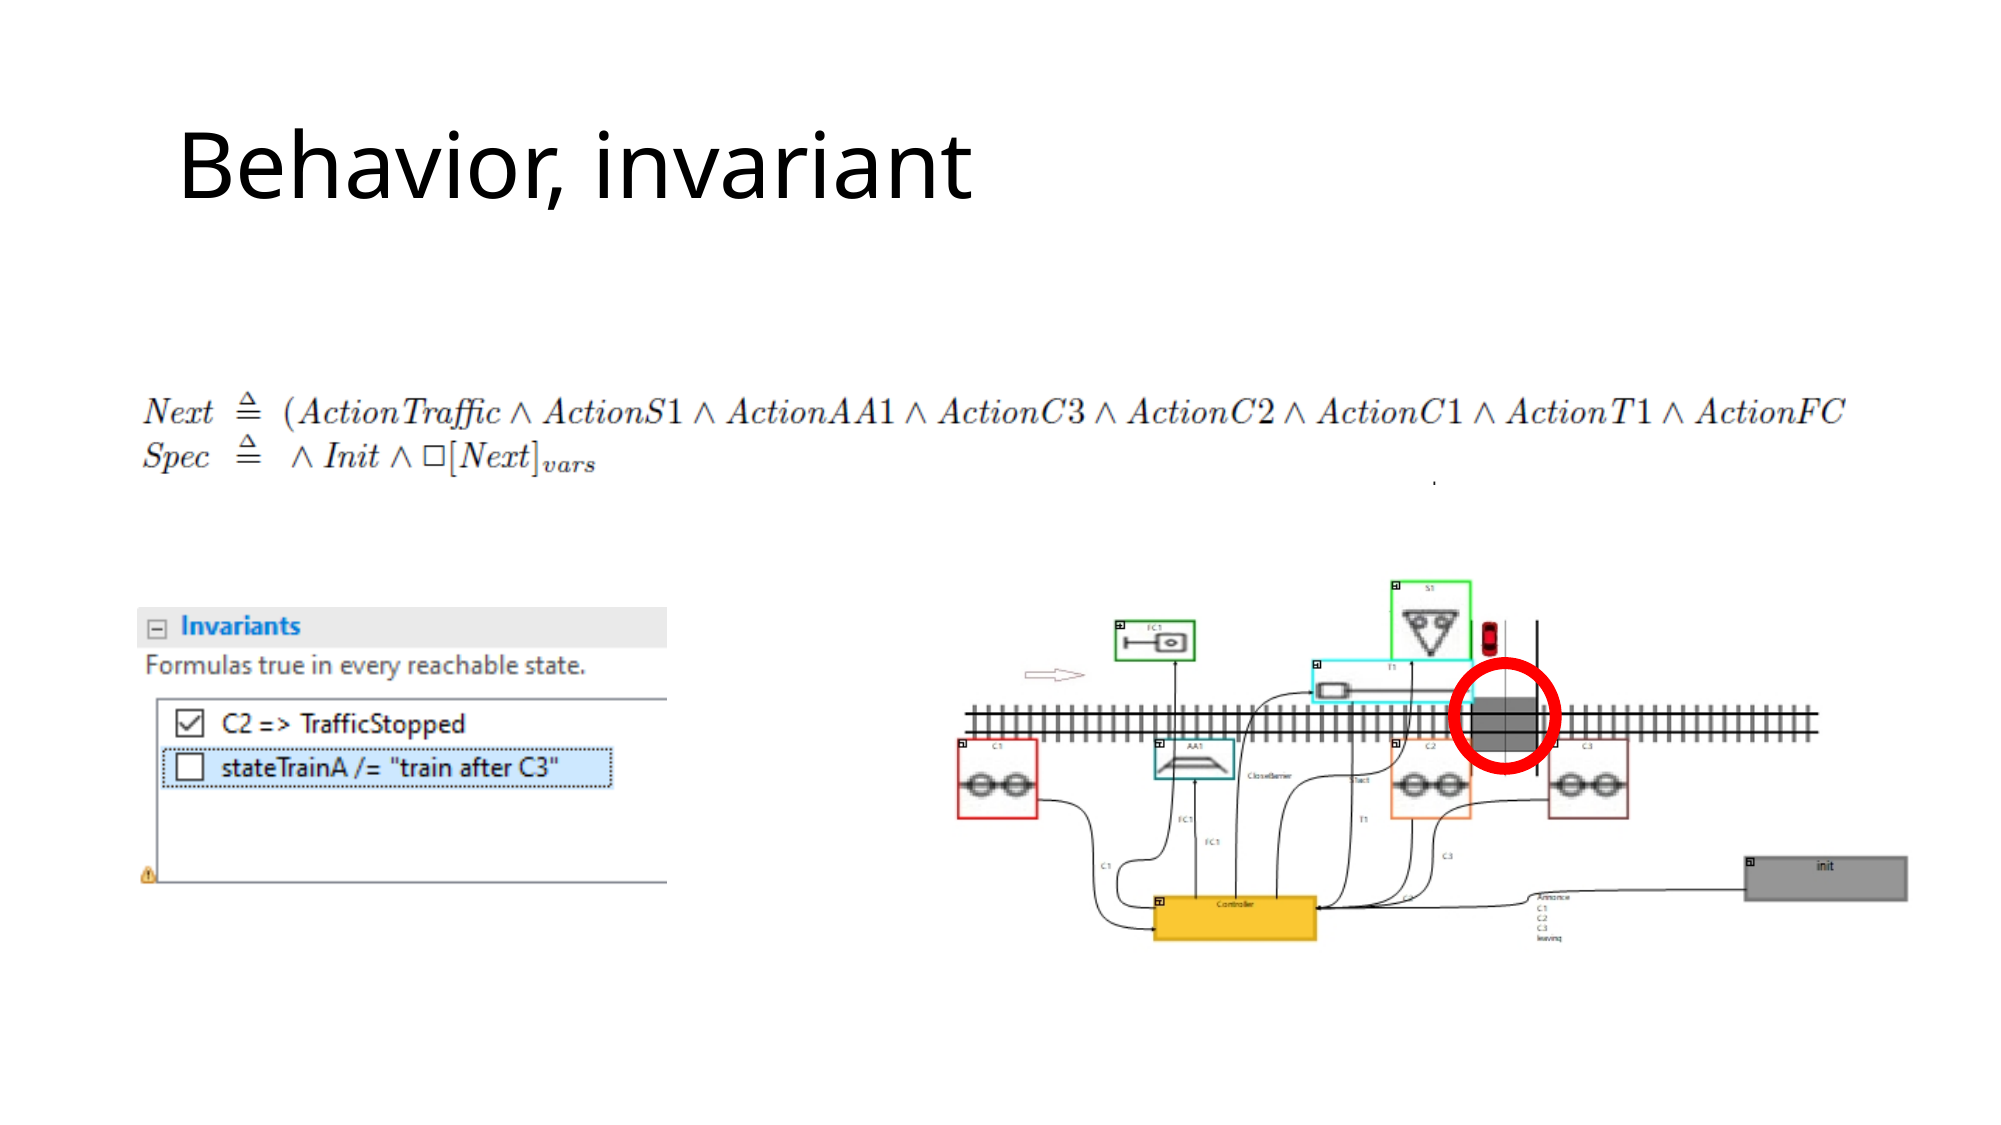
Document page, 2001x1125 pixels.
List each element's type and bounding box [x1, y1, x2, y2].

list [137, 378, 1863, 485]
picture [922, 532, 1917, 1006]
picture [137, 607, 667, 895]
